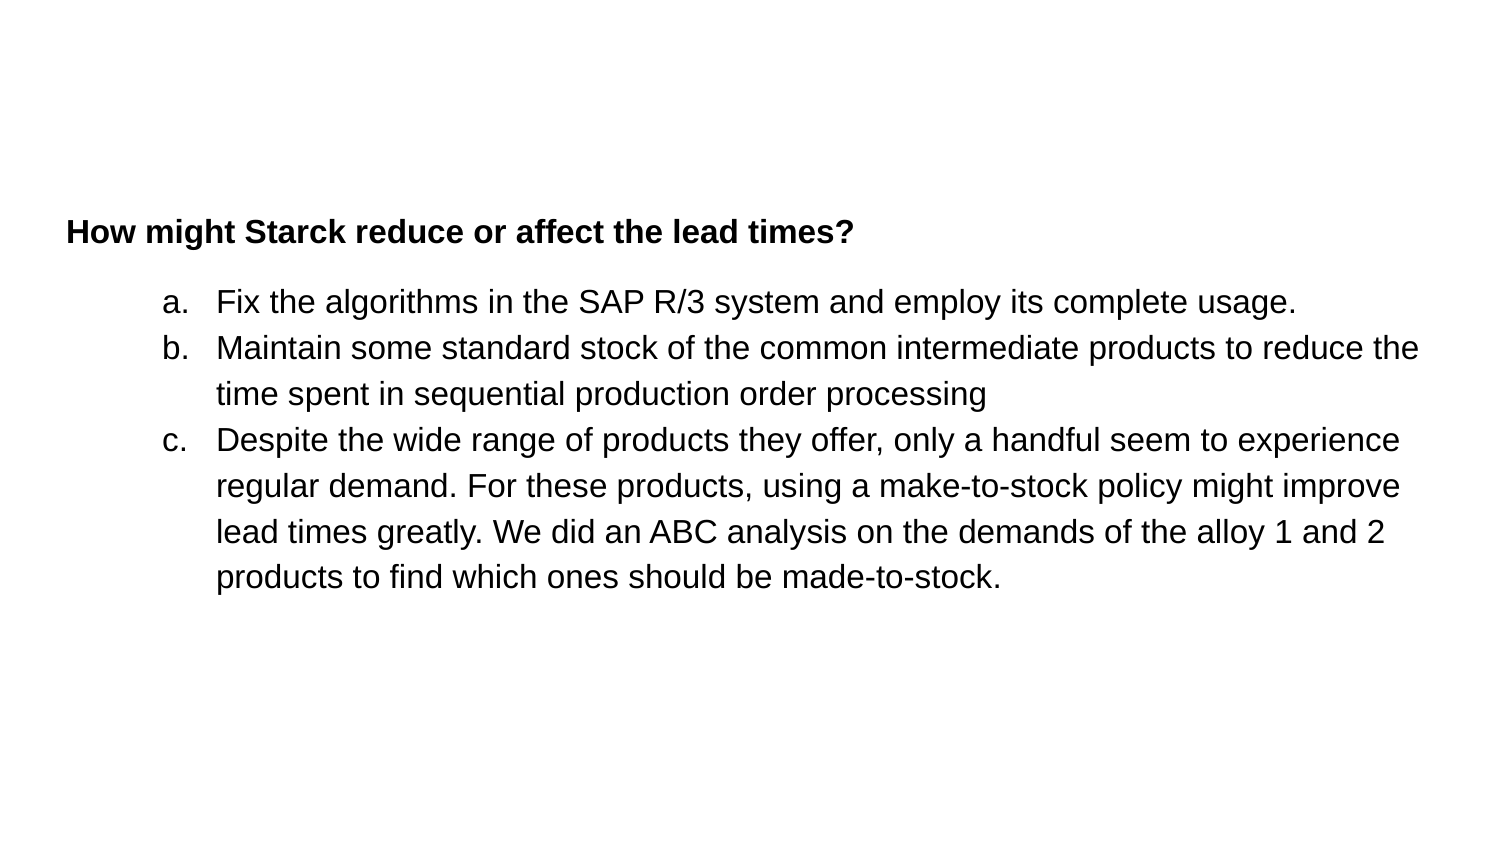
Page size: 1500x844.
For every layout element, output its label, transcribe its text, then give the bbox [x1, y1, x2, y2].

list How might Starck reduce or affect the lead times? Fix the algorithms in the SAP R/3 system and employ its complete usage. Maintain some standard stock of the common intermediate products to reduce the time spent in sequential production order processing Despite the wide range of products they offer, only a handful seem to experience regular demand. For these products, using a make-to-stock policy might improve lead times greatly. We did an ABC analysis on the demands of the alloy 1 and 2 products to find which ones should be made-to-stock. [51, 189, 1449, 750]
